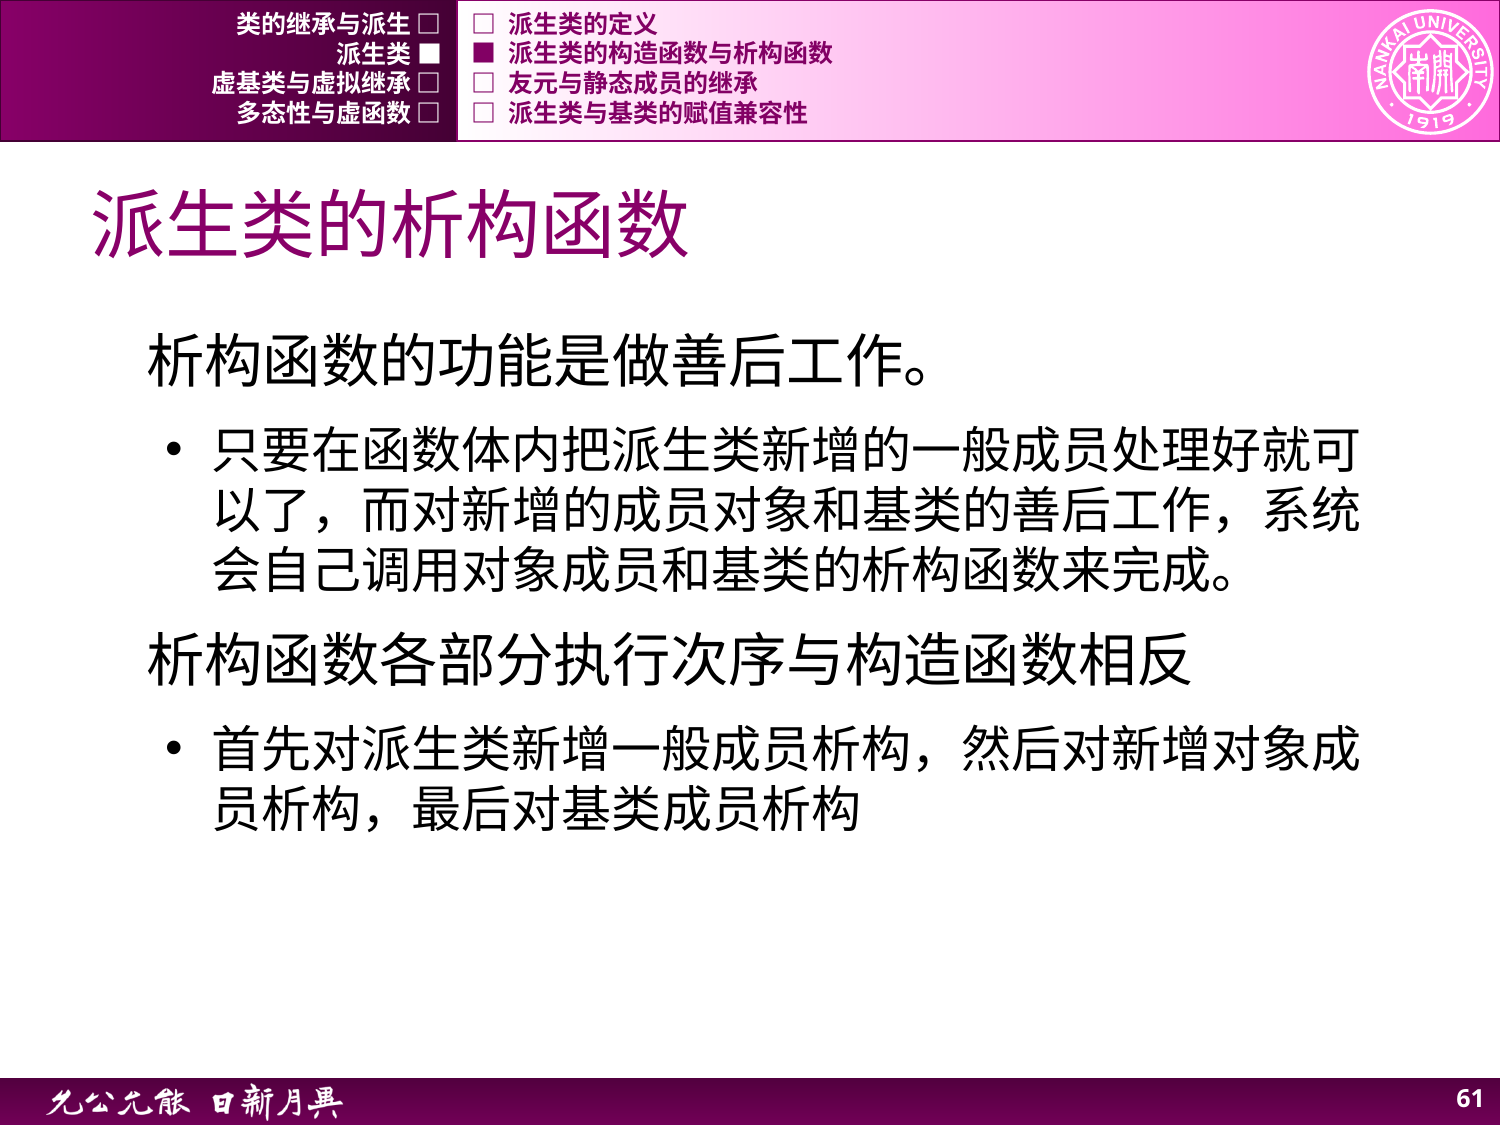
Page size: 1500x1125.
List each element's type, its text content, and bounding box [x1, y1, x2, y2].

text_box 虚基类与虚拟继承 □ [0, 66, 455, 95]
slide_number 60 [1377, 1074, 1500, 1125]
text_box 派生类 ■ [0, 36, 455, 66]
text_box □ 友元与静态成员的继承 [455, 66, 1361, 95]
picture [35, 1081, 356, 1122]
text_box ■ 派生类的构造函数与析构函数 [455, 36, 1361, 66]
list 析构函数的功能是做善后工作。 只要在函数体内把派生类新增的一般成员处理好就可以了，而对新增的成员对象和基类的善后工作，系统会自己调用对象成员和基类的析构函数来完成。 析构函数各部分执行次序与构造函数相反 首先对派生类新增一般成员析构，然后对新增对象成员析构，最后对基类成员析构 [74, 316, 1426, 1055]
text_box □ 派生类的定义 [455, 7, 1361, 36]
text_box □ 派生类与基类的赋值兼容性 [455, 95, 1361, 129]
text_box 多态性与虚函数 □ [0, 95, 455, 129]
text_box 类的继承与派生 □ [0, 7, 455, 36]
title 派生类的析构函数 [74, 163, 1426, 282]
